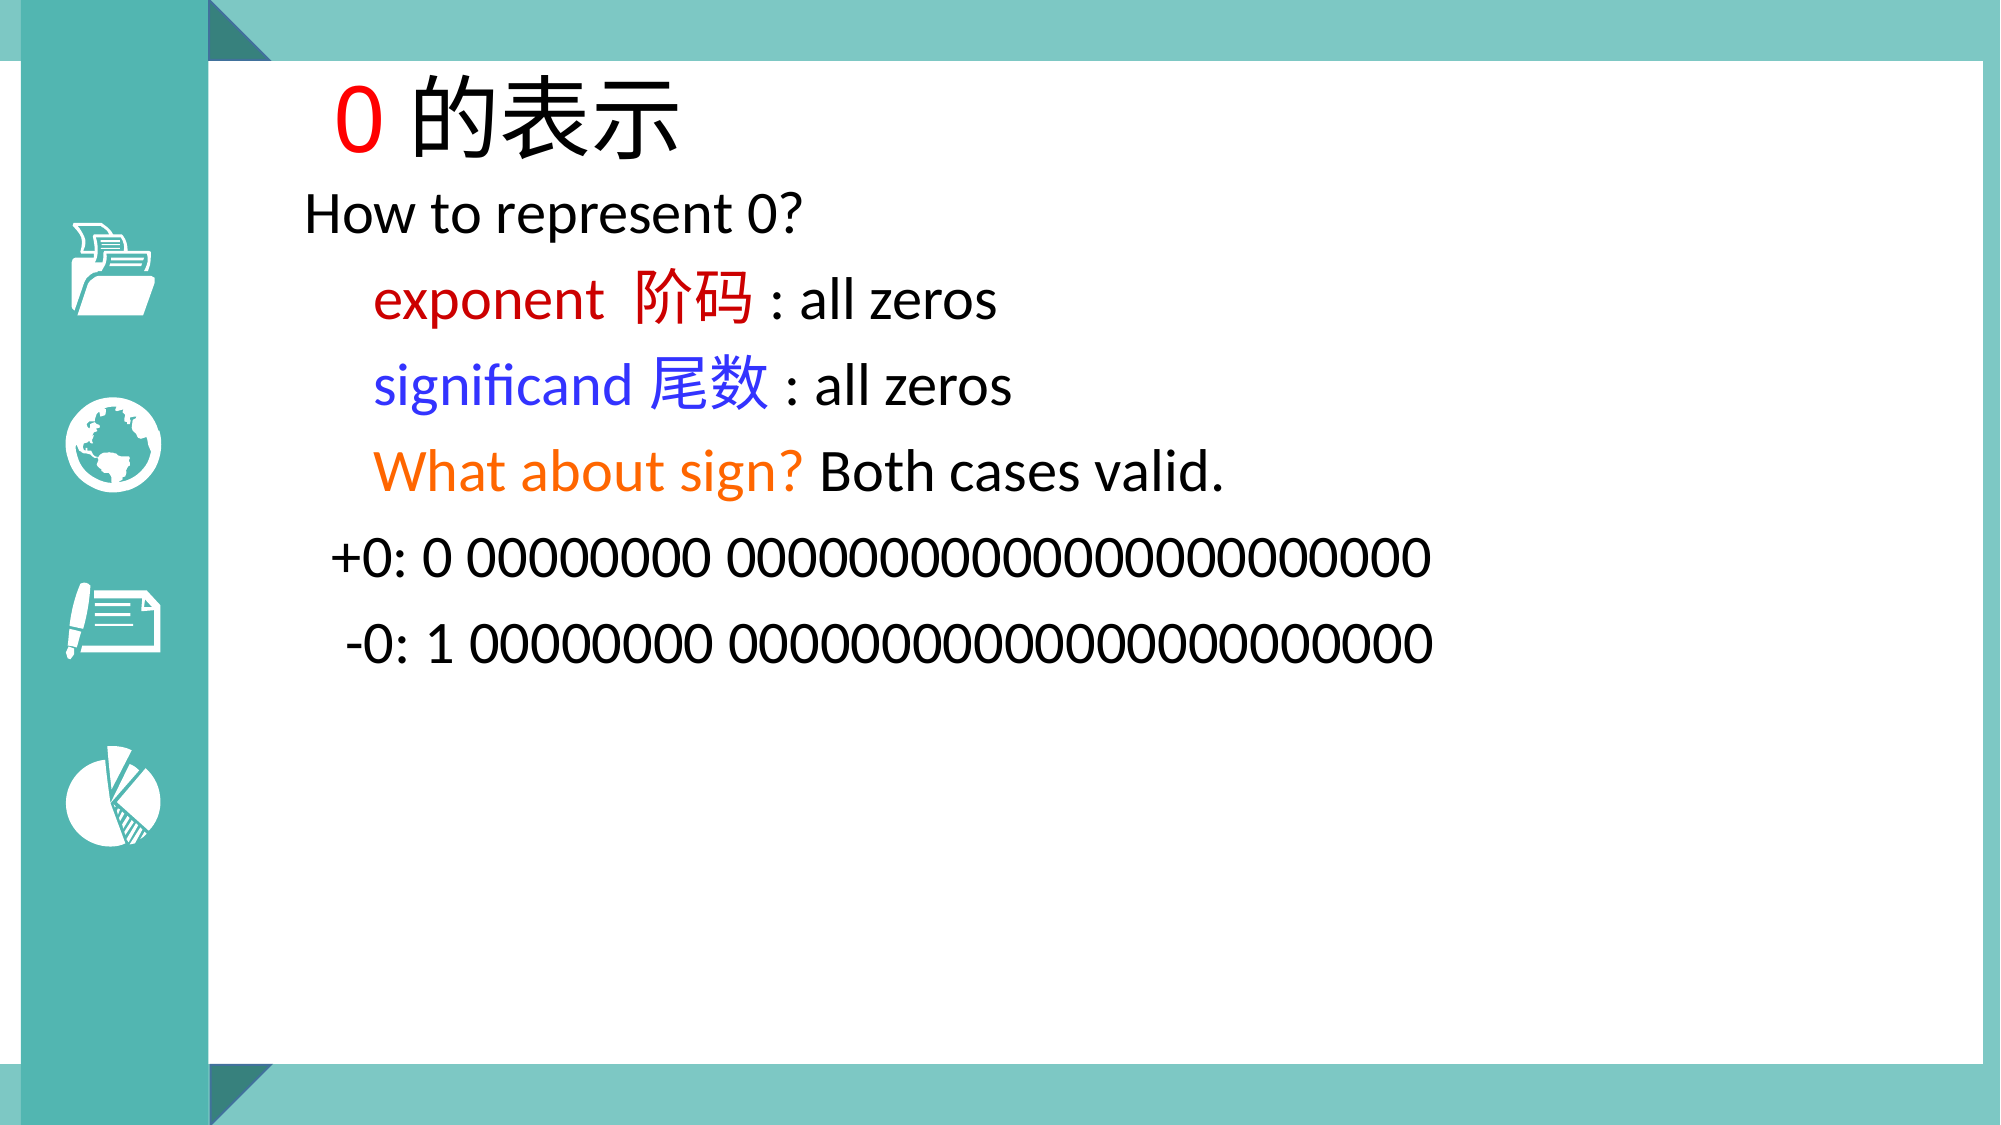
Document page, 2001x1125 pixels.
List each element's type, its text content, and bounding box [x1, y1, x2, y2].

title 0的表示 [323, 69, 1674, 266]
list How to represent 0? exponent 阶码: all zeros significand尾数: all zeros What about sign? Both cases valid. +0: 0 00000000 00000000000000000000000 -0: 1 00000000 00000000000000000000000 [294, 177, 1591, 824]
